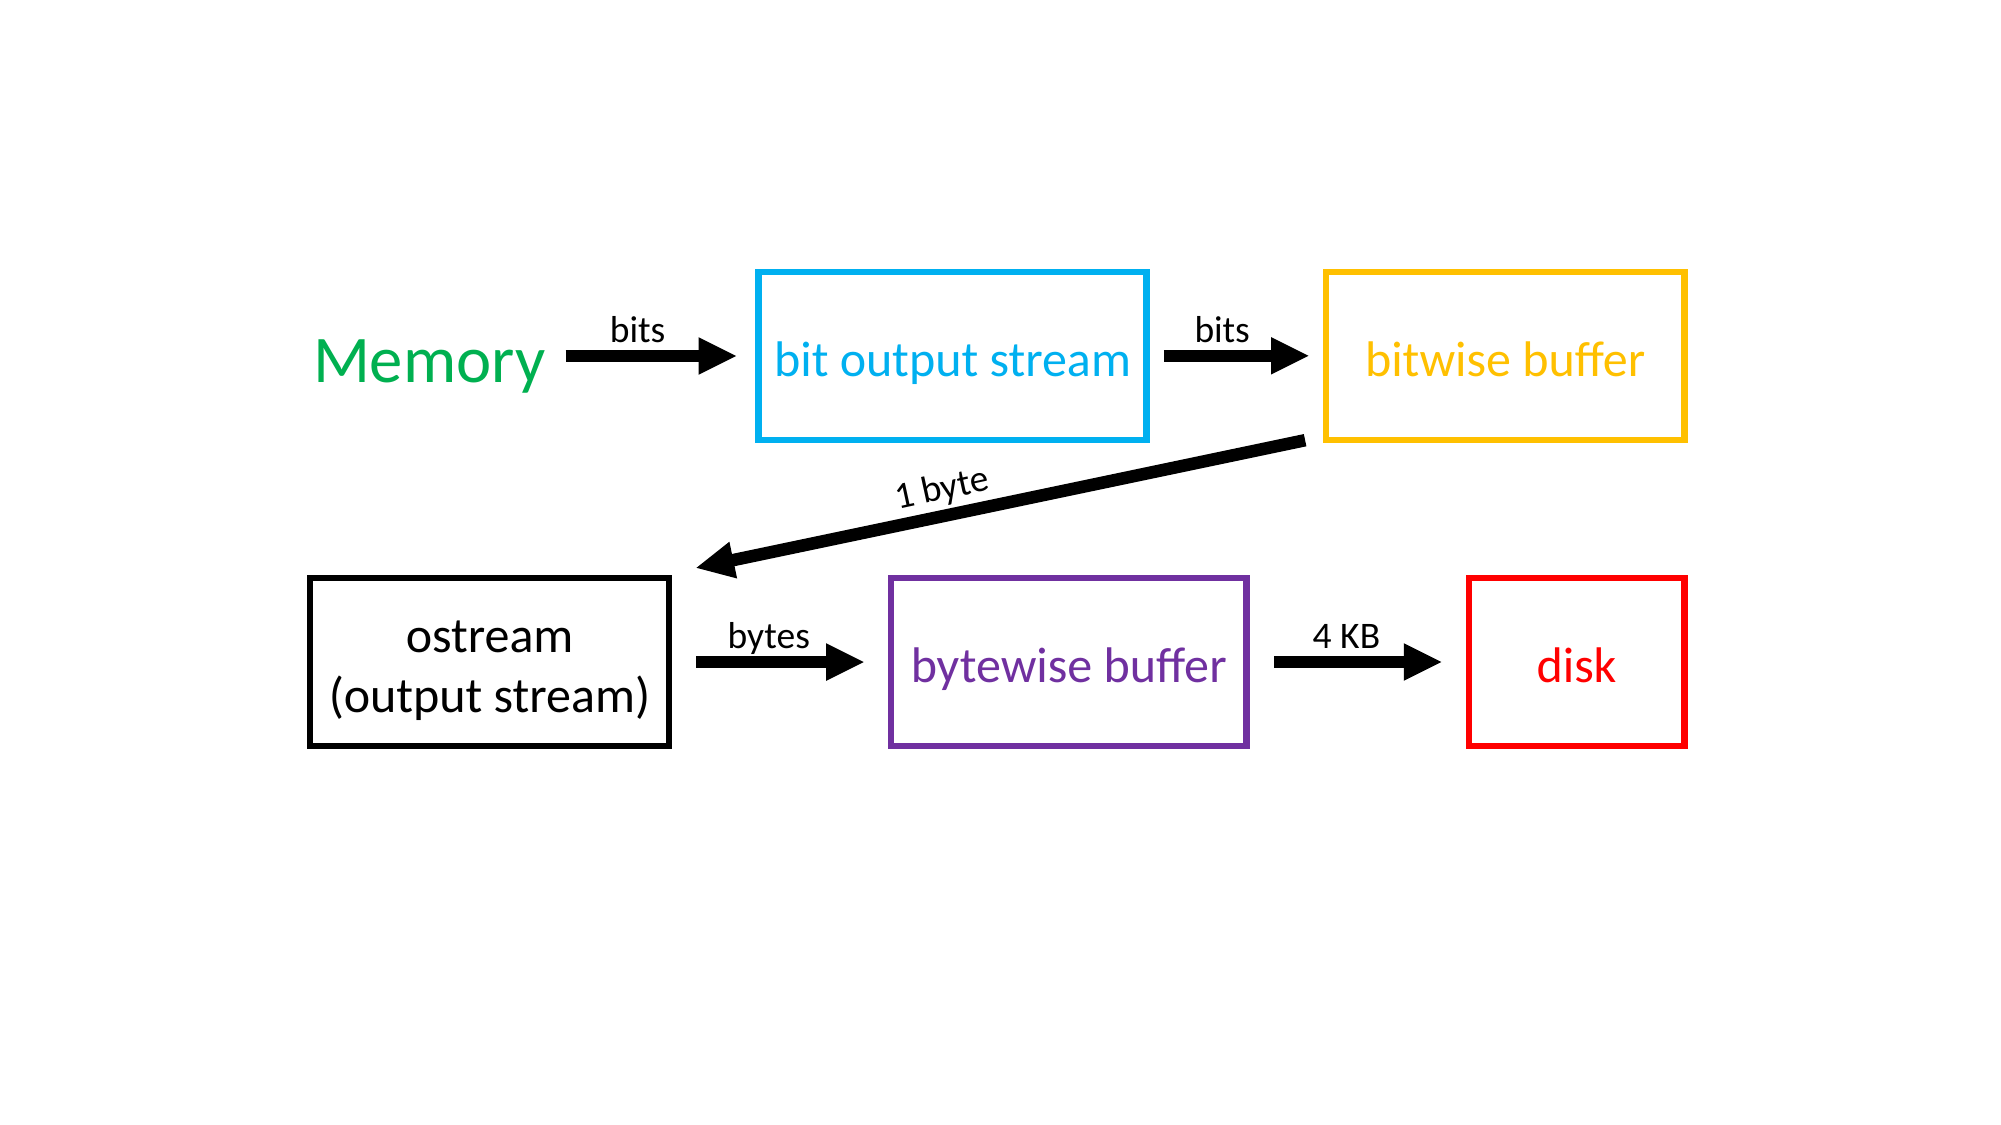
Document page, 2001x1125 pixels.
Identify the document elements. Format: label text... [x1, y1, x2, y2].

text_box disk [1468, 577, 1685, 747]
text_box ostream (output stream) [309, 577, 670, 747]
text_box bytes [696, 603, 842, 661]
text_box bit output stream [758, 271, 1148, 440]
text_box Memory [293, 308, 566, 403]
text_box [696, 440, 1306, 568]
text_box bits [565, 297, 711, 355]
text_box bits [1149, 297, 1295, 358]
text_box bitwise buffer [1325, 271, 1685, 441]
text_box 4 KB [1274, 603, 1419, 661]
text_box bytewise buffer [890, 577, 1247, 747]
